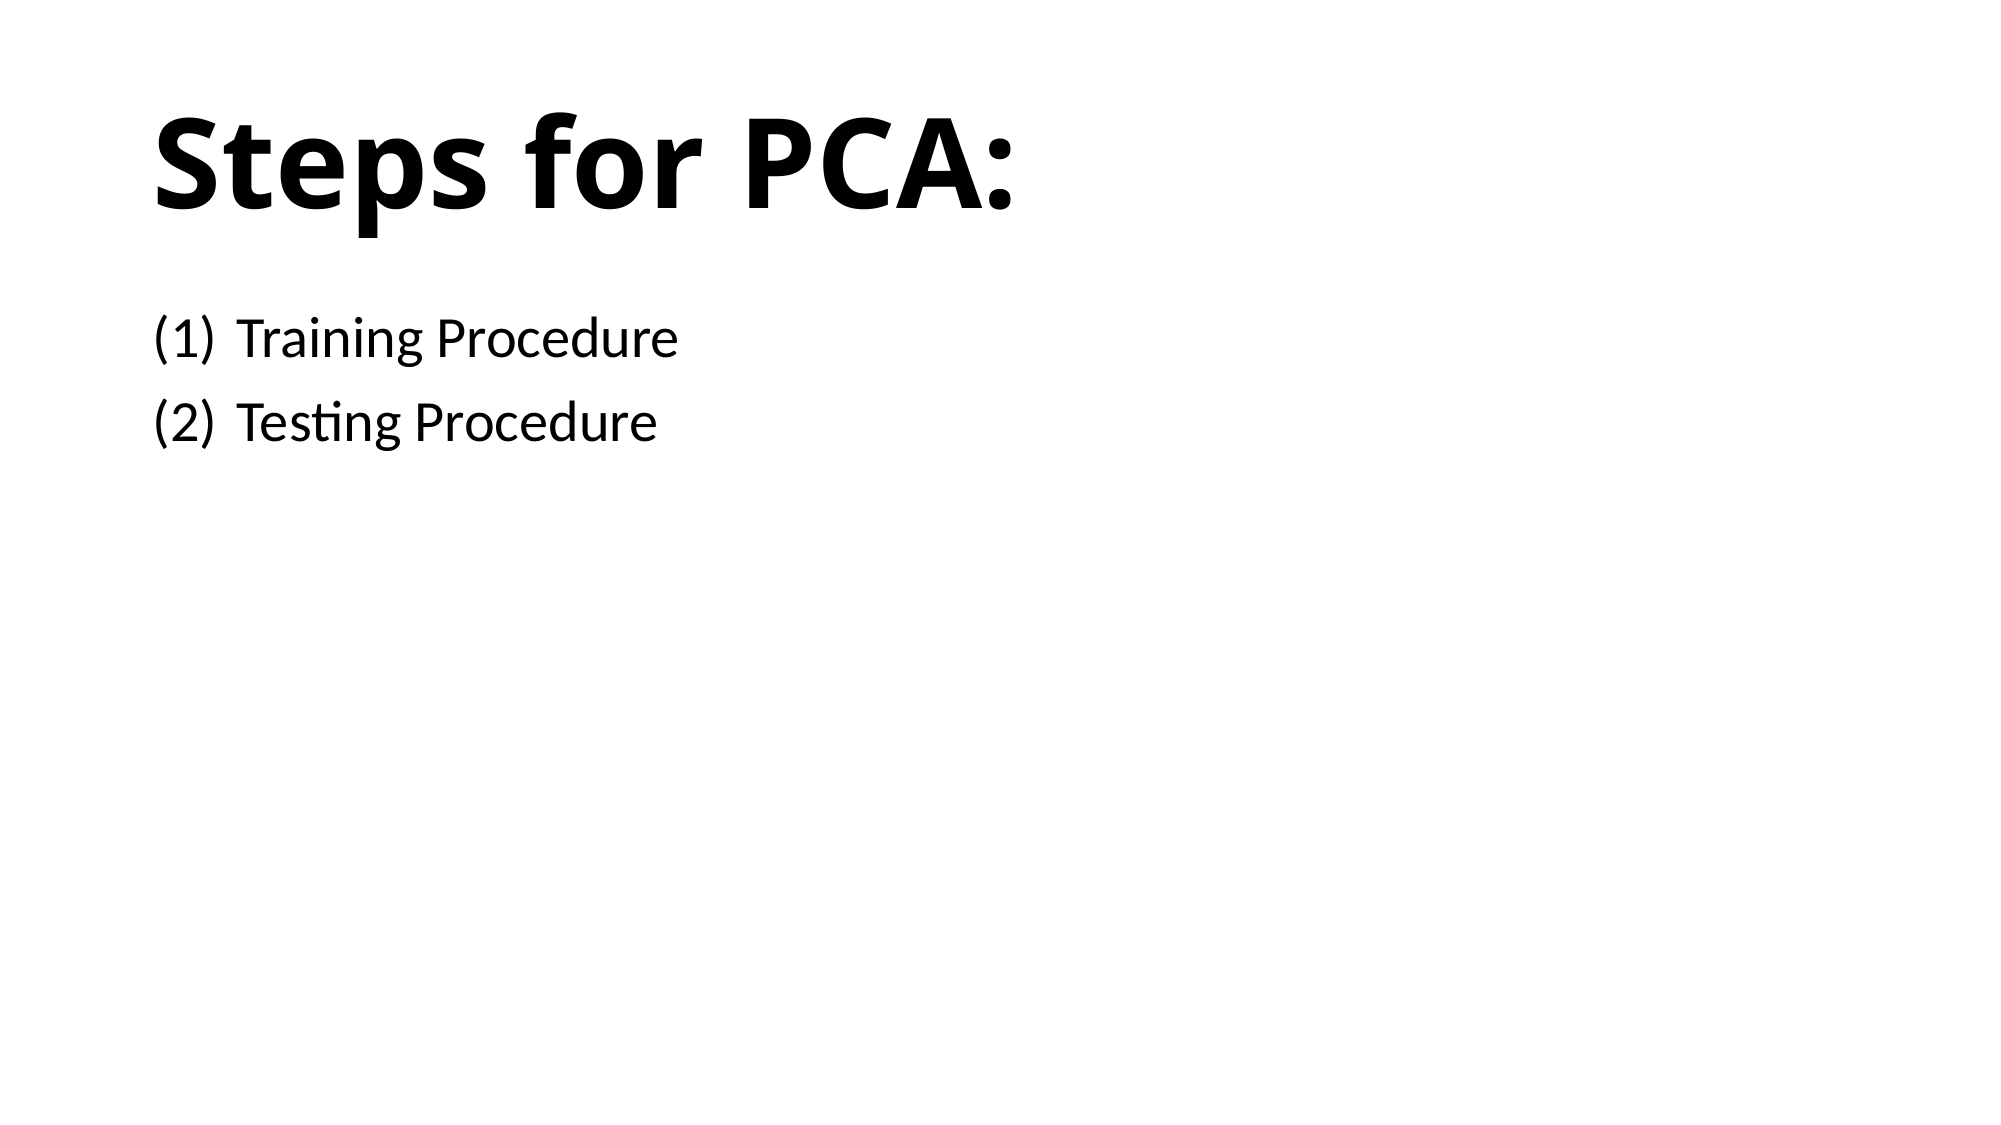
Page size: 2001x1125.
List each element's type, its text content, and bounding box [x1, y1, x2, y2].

list Training Procedure Testing Procedure [137, 299, 1863, 1014]
title Steps for PCA: [137, 59, 1863, 278]
